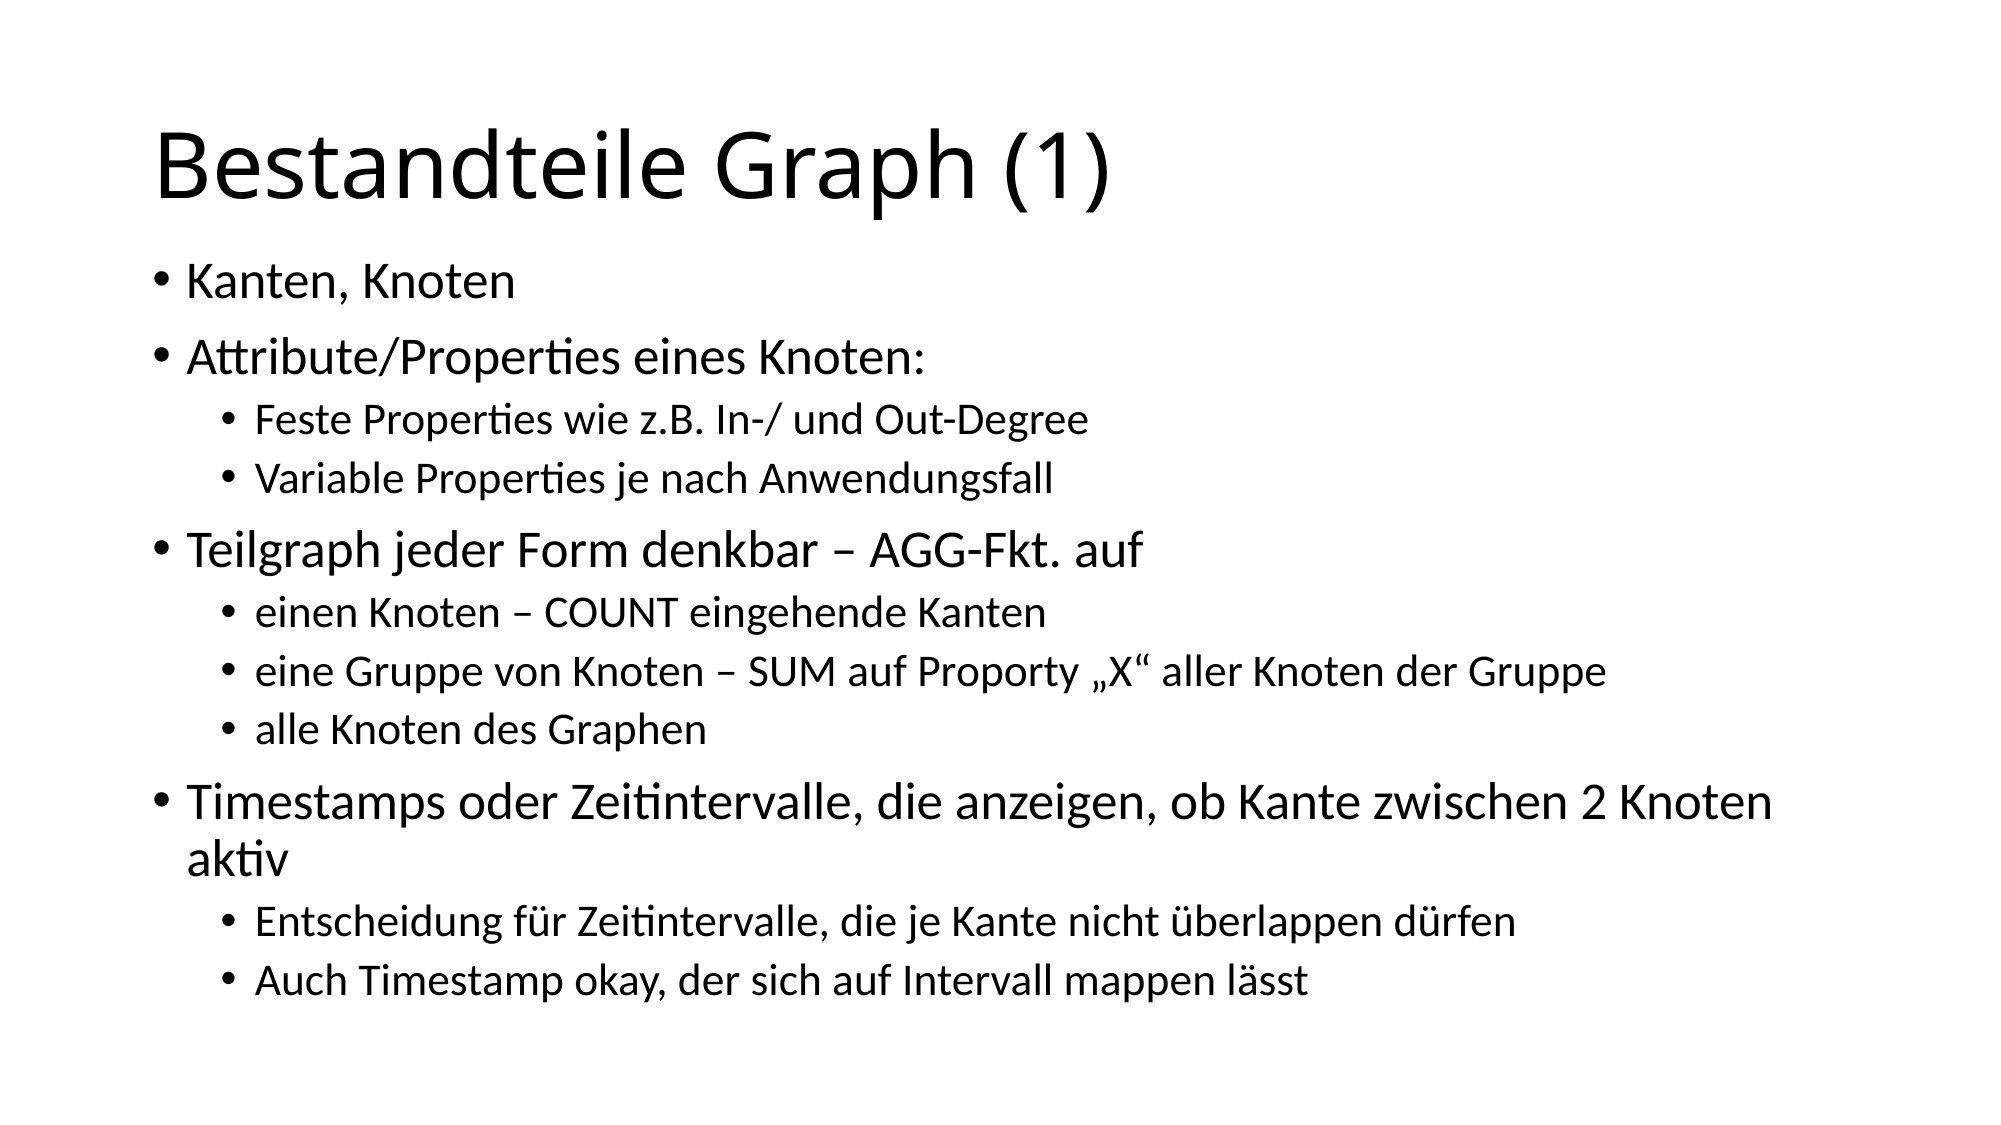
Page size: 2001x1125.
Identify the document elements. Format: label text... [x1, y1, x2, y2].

title Bestandteile Graph (1) [137, 59, 1863, 245]
list Kanten, Knoten Attribute/Properties eines Knoten: Feste Properties wie z.B. In-/ und Out-Degree Variable Properties je nach Anwendungsfall Teilgraph jeder Form denkbar – AGG-Fkt. auf einen Knoten – COUNT eingehende Kanten eine Gruppe von Knoten – SUM auf Proporty „X“ aller Knoten der Gruppe alle Knoten des Graphen Timestamps oder Zeitintervalle, die anzeigen, ob Kante zwischen 2 Knoten aktiv Entscheidung für Zeitintervalle, die je Kante nicht überlappen dürfen Auch Timestamp okay, der sich auf Intervall mappen lässt [137, 245, 1863, 1014]
